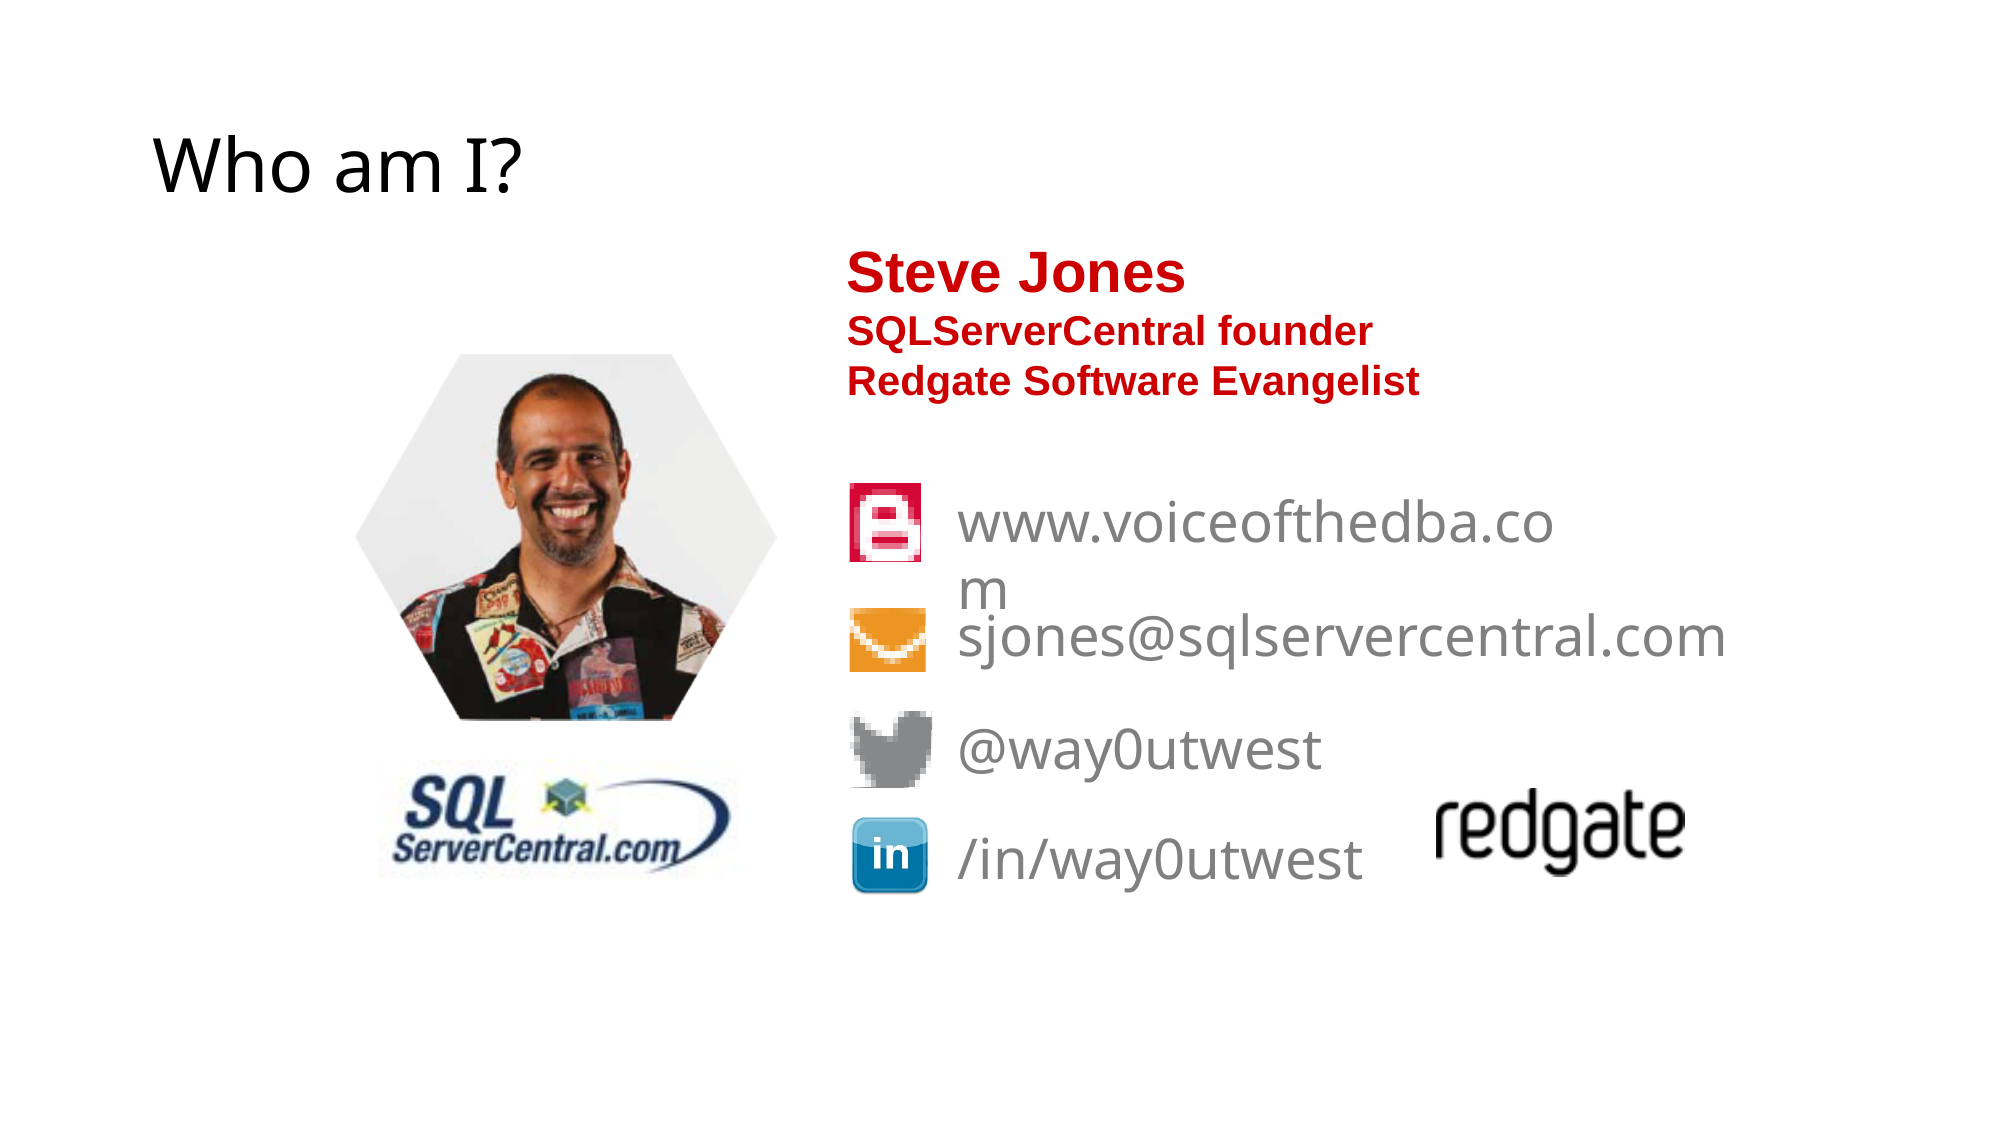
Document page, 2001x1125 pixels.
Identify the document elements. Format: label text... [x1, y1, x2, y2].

text_box Steve Jones SQLServerCentral founder Redgate Software Evangelist [832, 226, 1704, 412]
picture [849, 608, 926, 672]
text_box sjones@sqlservercentral.com [943, 593, 1938, 676]
picture [378, 759, 739, 887]
picture [849, 711, 933, 788]
text_box /in/way0utwest [943, 815, 1437, 898]
picture [849, 483, 921, 562]
text_box www.voiceofthedba.com [943, 478, 1595, 593]
picture [849, 815, 931, 897]
text_box @way0utwest [943, 705, 1528, 788]
picture [1436, 788, 1685, 877]
picture [354, 354, 777, 721]
title Who am I? [137, 59, 1863, 278]
